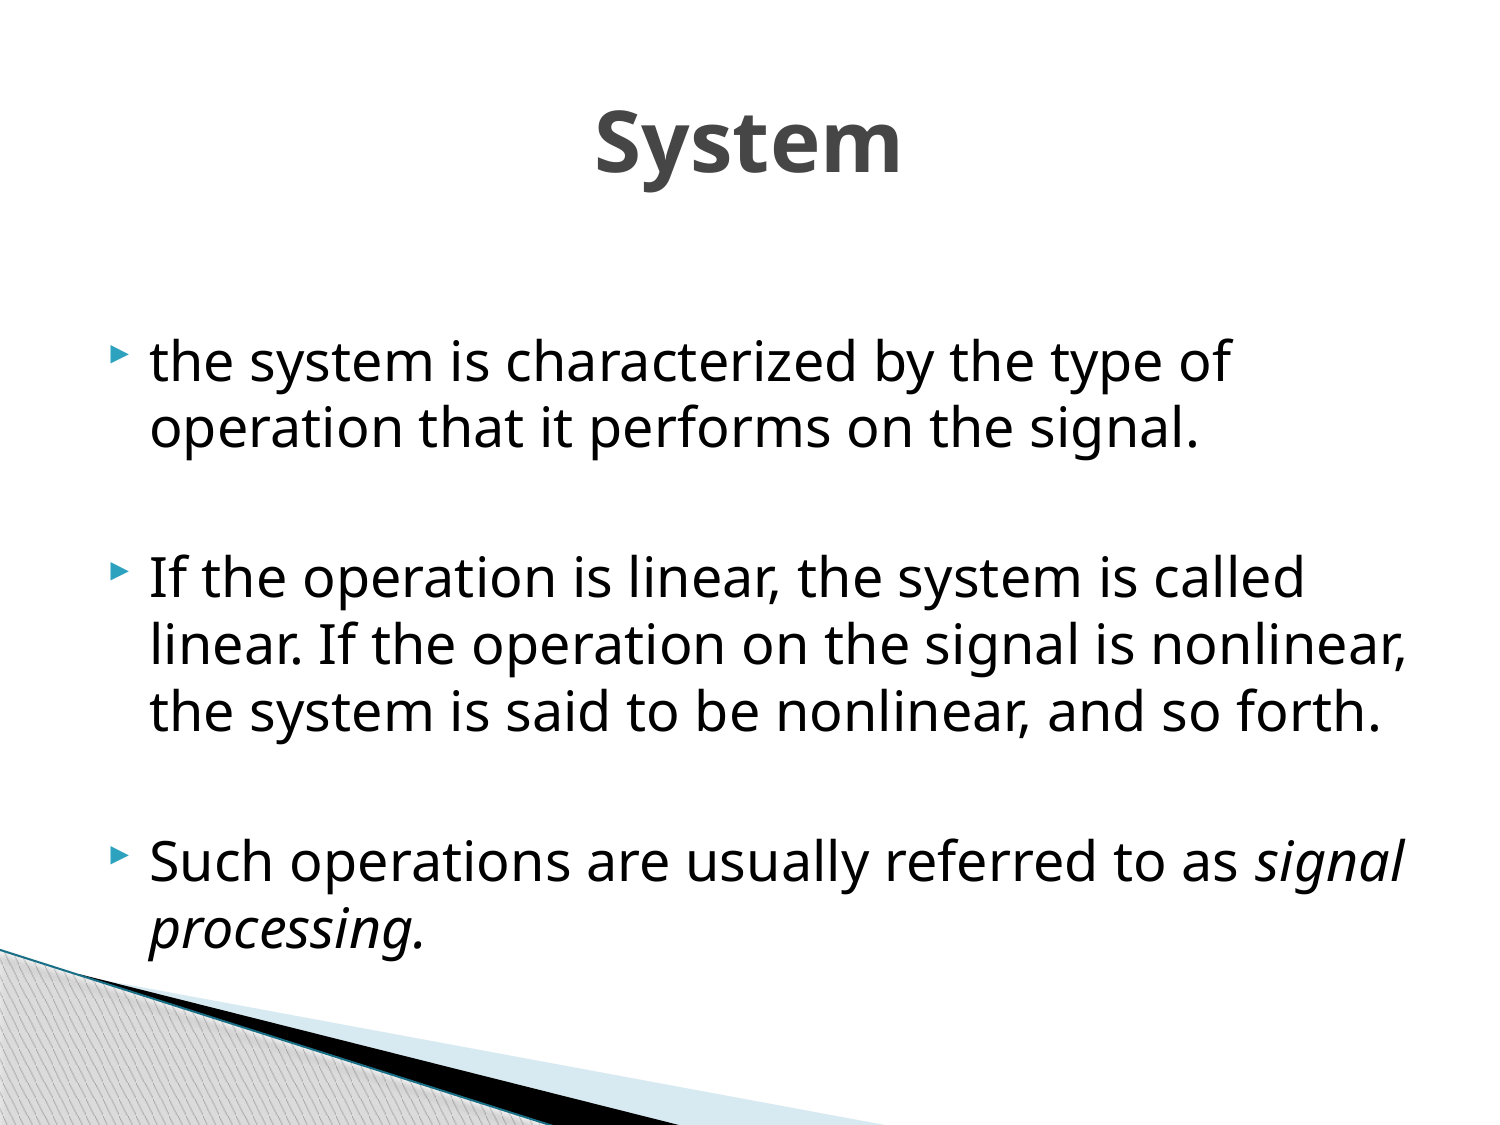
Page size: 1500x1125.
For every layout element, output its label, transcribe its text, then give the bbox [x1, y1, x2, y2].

title System [75, 45, 1425, 233]
list the system is characterized by the type of operation that it performs on the signal. If the operation is linear, the system is called linear. If the operation on the signal is nonlinear, the system is said to be nonlinear, and so forth. Such operations are usually referred to as signal processing. [75, 243, 1425, 986]
